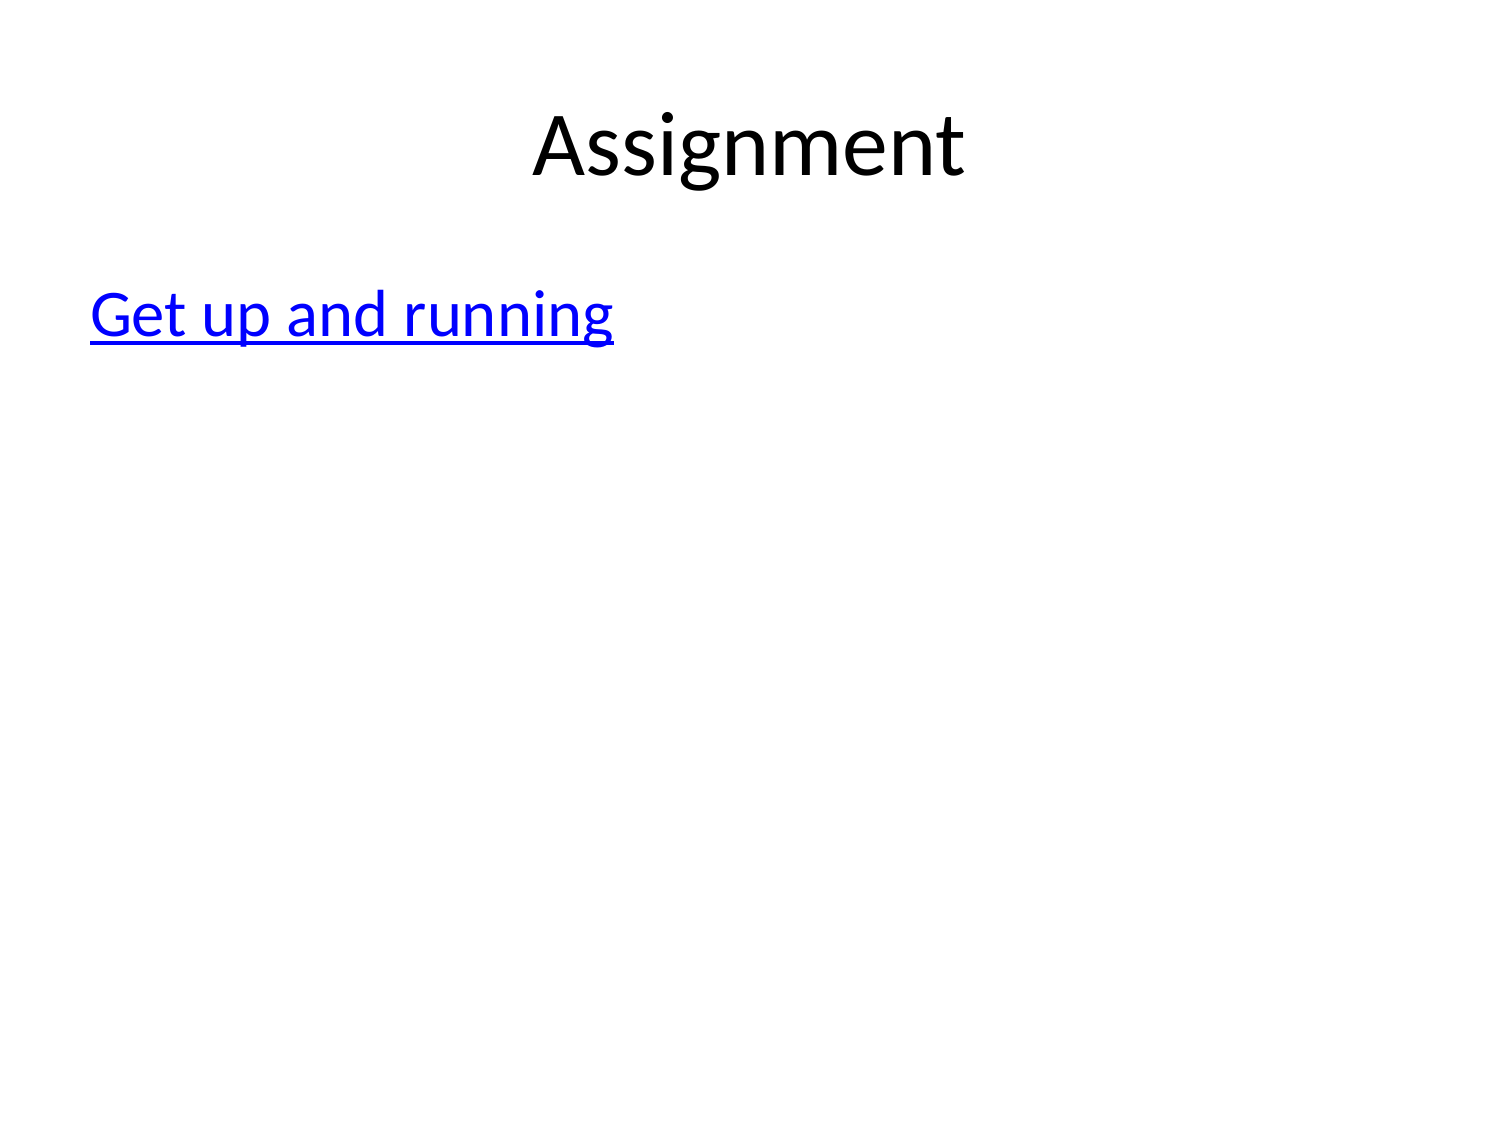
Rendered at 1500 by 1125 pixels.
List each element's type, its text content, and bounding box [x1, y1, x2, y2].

list Get up and running [75, 262, 1425, 1005]
title Assignment [75, 45, 1425, 233]
